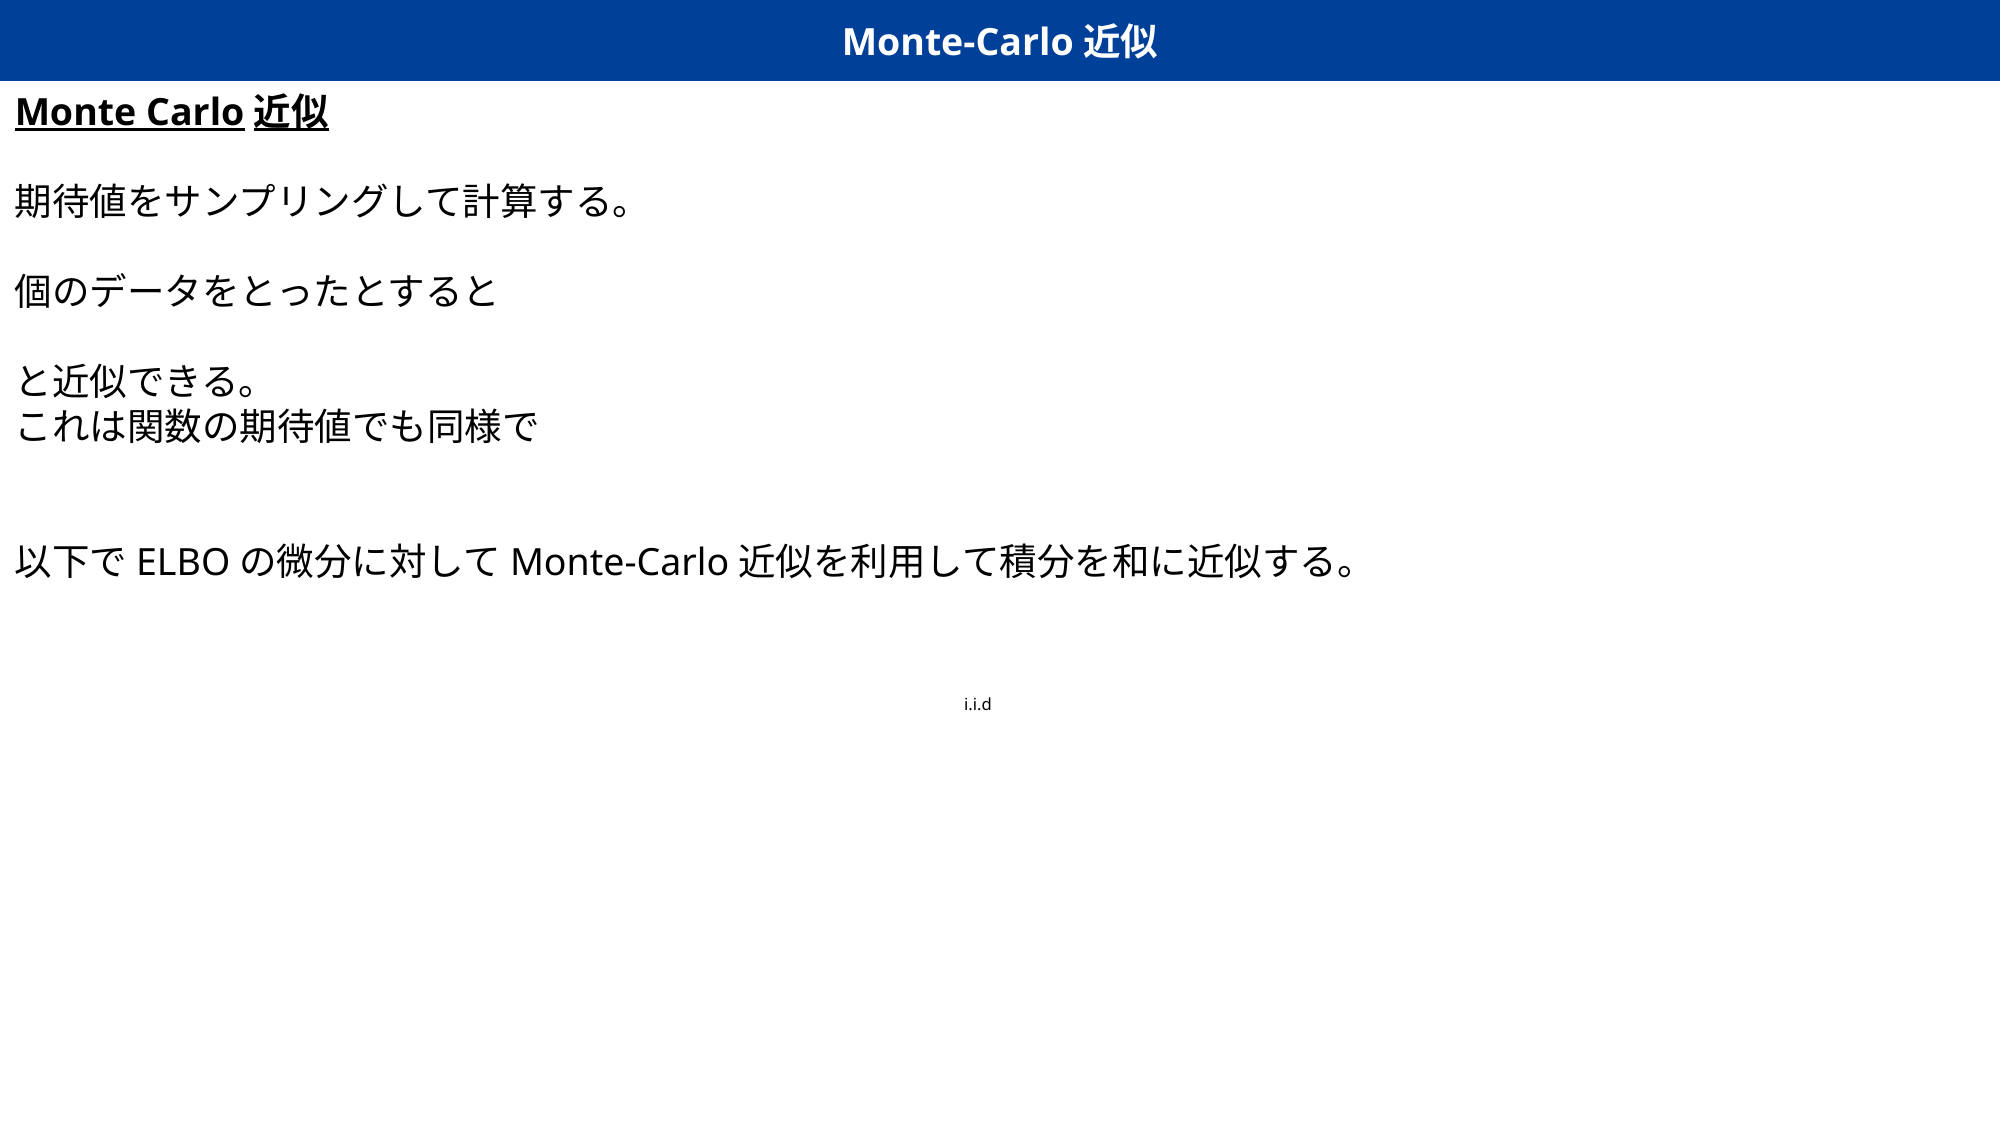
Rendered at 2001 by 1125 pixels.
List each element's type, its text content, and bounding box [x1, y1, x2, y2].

text_box i.i.d [940, 683, 1017, 724]
text_box Monte-Carlo近似 [0, 0, 2000, 81]
